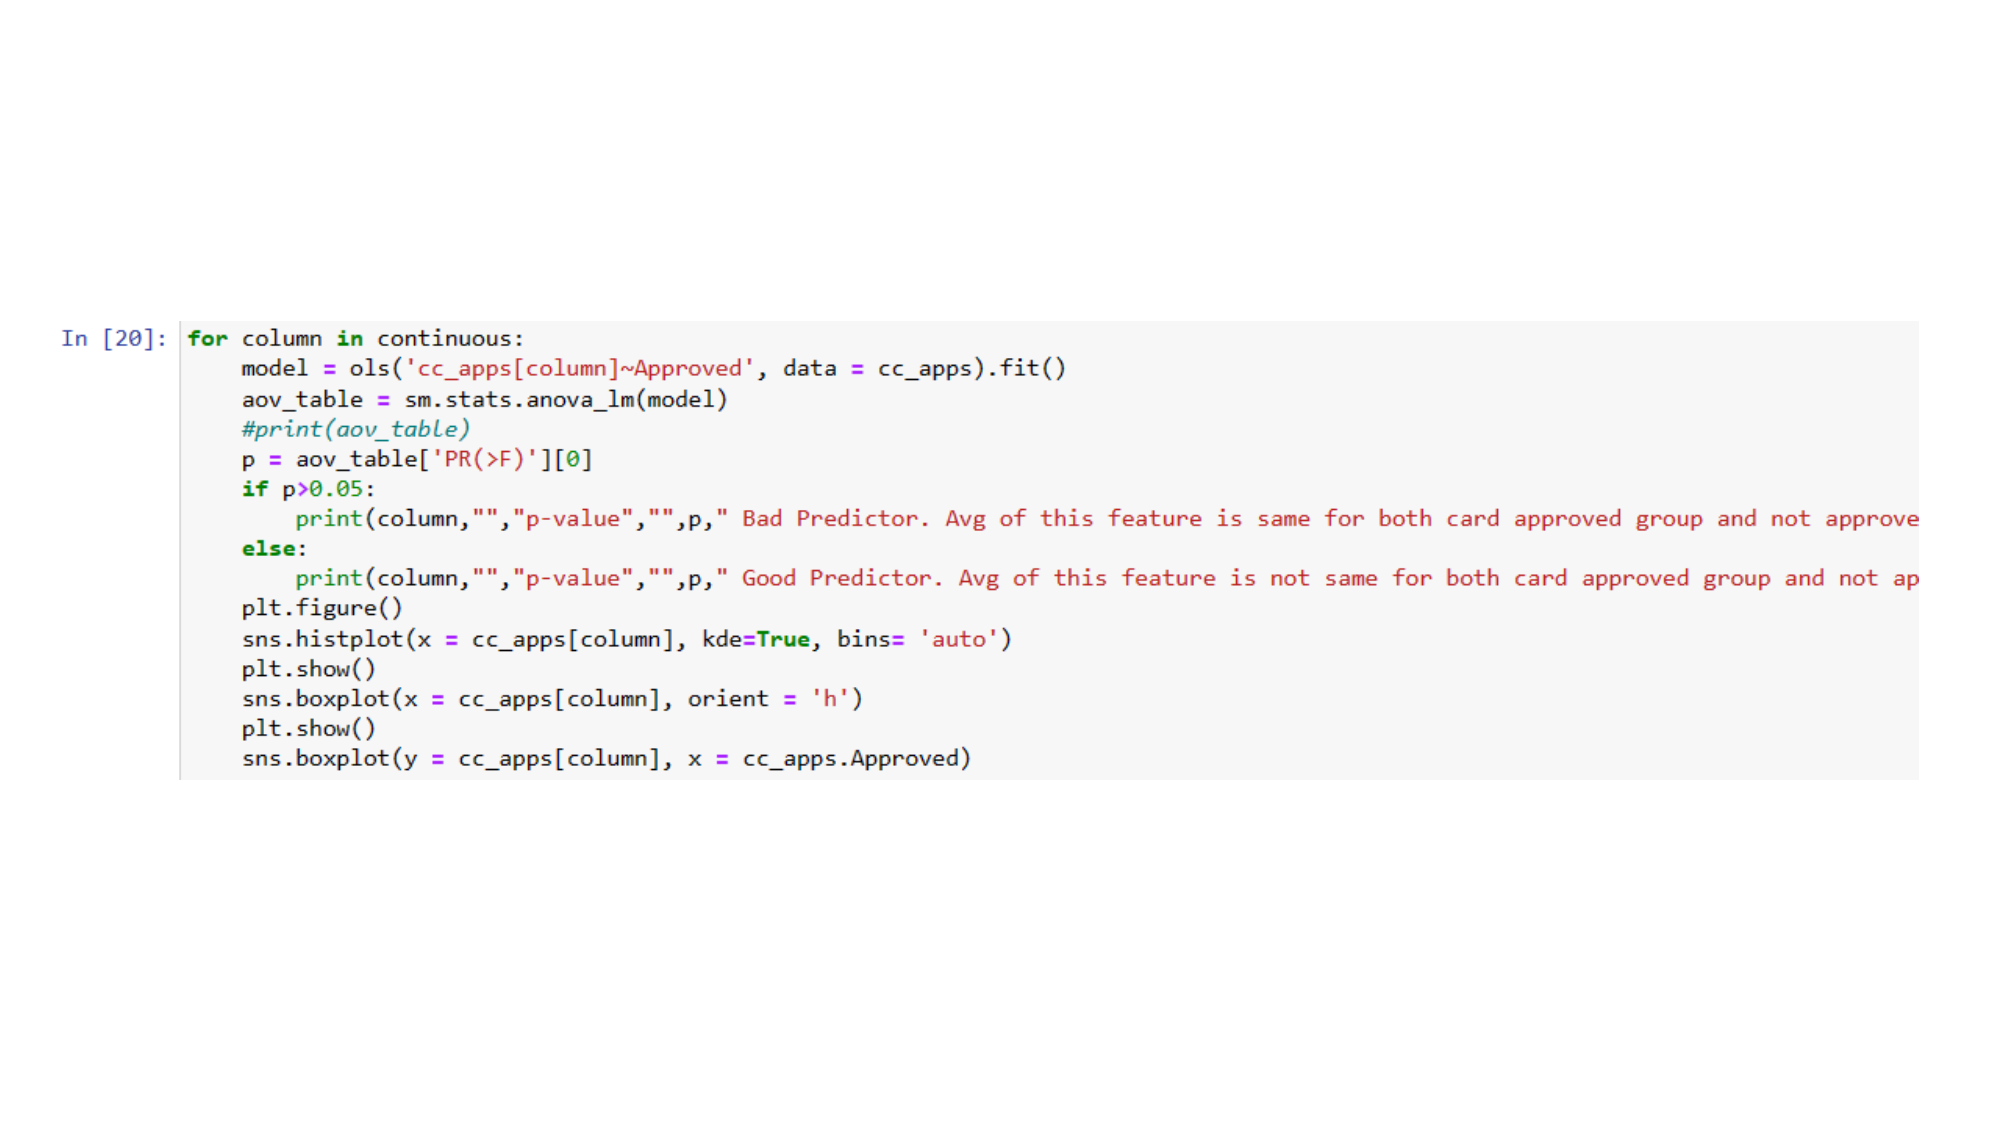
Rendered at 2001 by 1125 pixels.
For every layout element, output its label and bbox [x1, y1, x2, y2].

picture [53, 321, 1919, 780]
